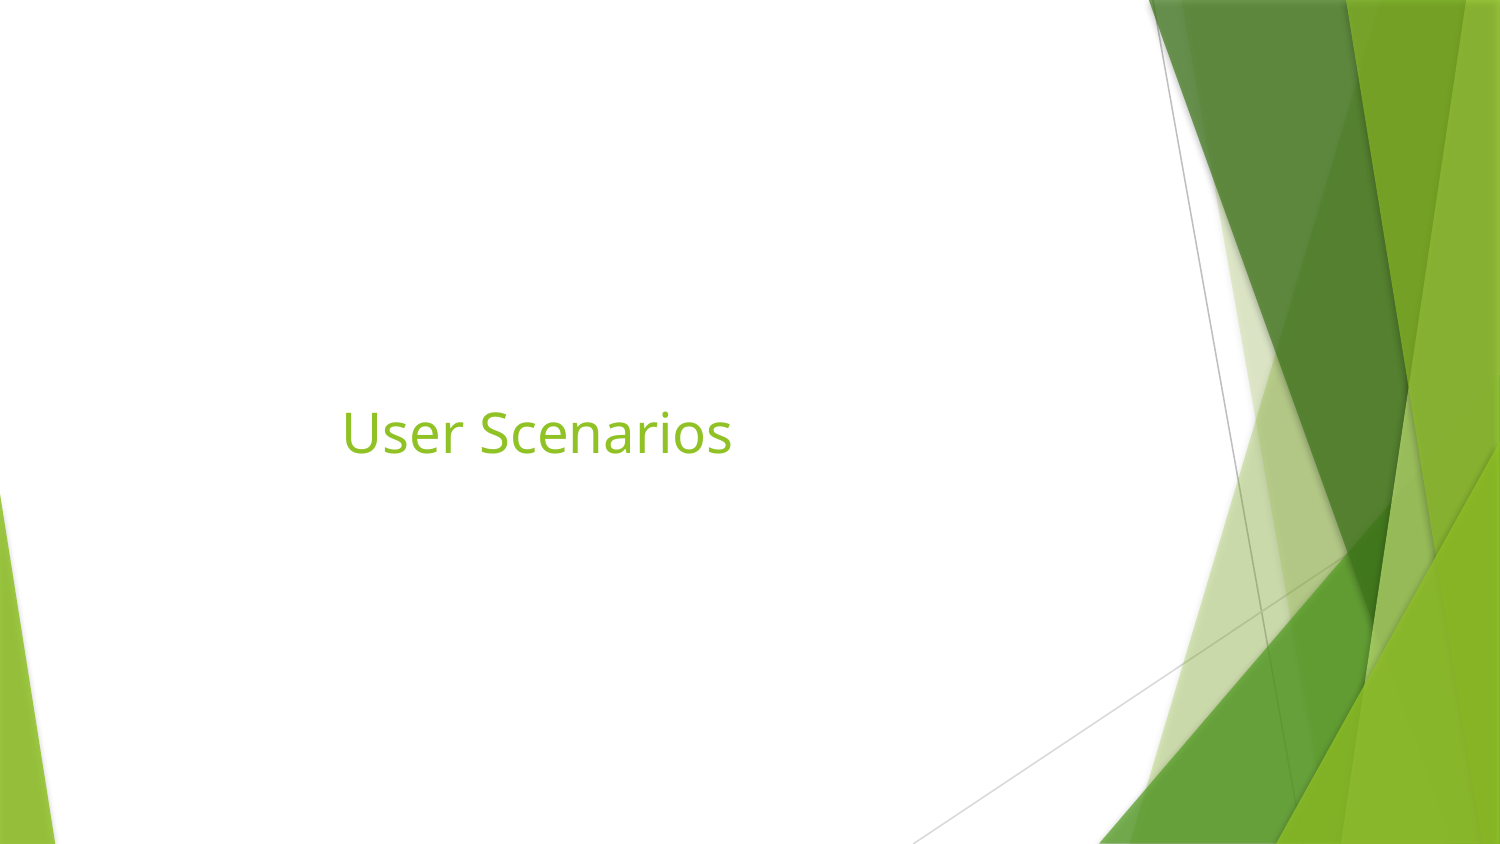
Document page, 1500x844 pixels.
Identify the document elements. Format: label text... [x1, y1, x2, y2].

title User Scenarios [0, 353, 1241, 509]
